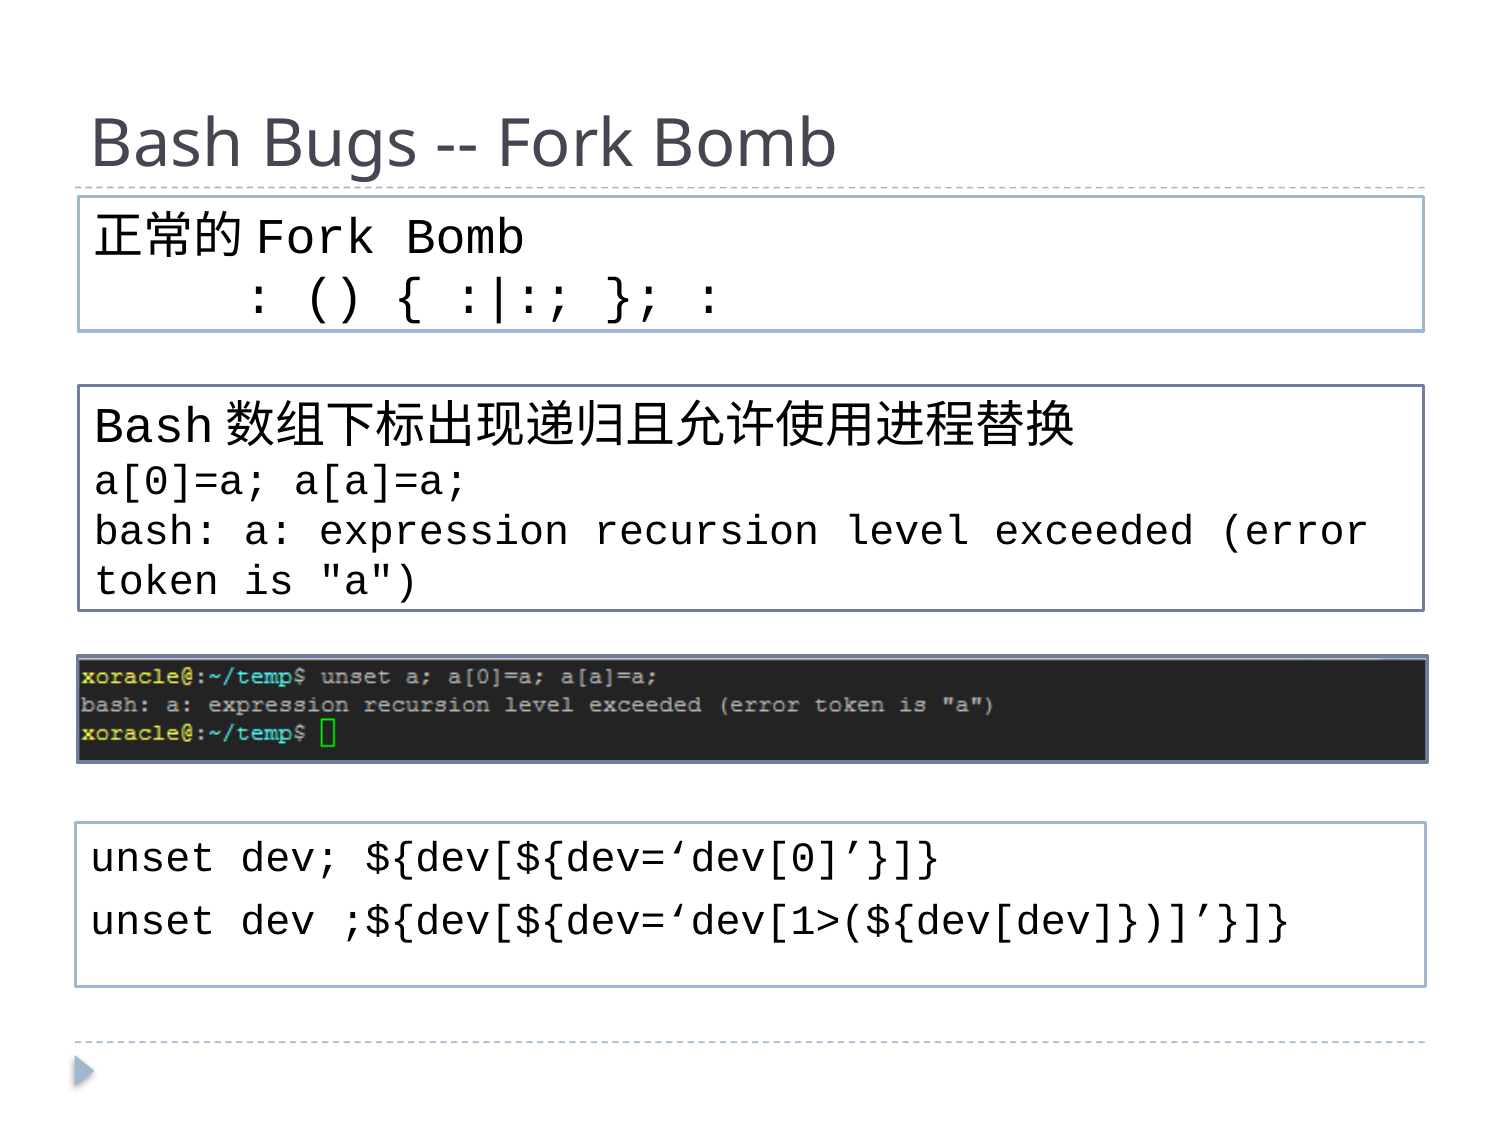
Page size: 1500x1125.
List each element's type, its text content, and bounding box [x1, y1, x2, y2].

title Bash Bugs -- Fork Bomb [75, 24, 1425, 188]
list unset dev; ${dev[${dev=‘dev[0]’}]} unset dev ;${dev[${dev=‘dev[1>(${dev[dev]})]’}]} [74, 821, 1427, 988]
text_box 正常的Fork Bomb : () { :|:; }; : [77, 195, 1425, 333]
picture [78, 657, 1426, 761]
text_box Bash数组下标出现递归且允许使用进程替换 a[0]=a; a[a]=a; bash: a: expression recursion level exceeded (error token is "a") [77, 384, 1425, 612]
